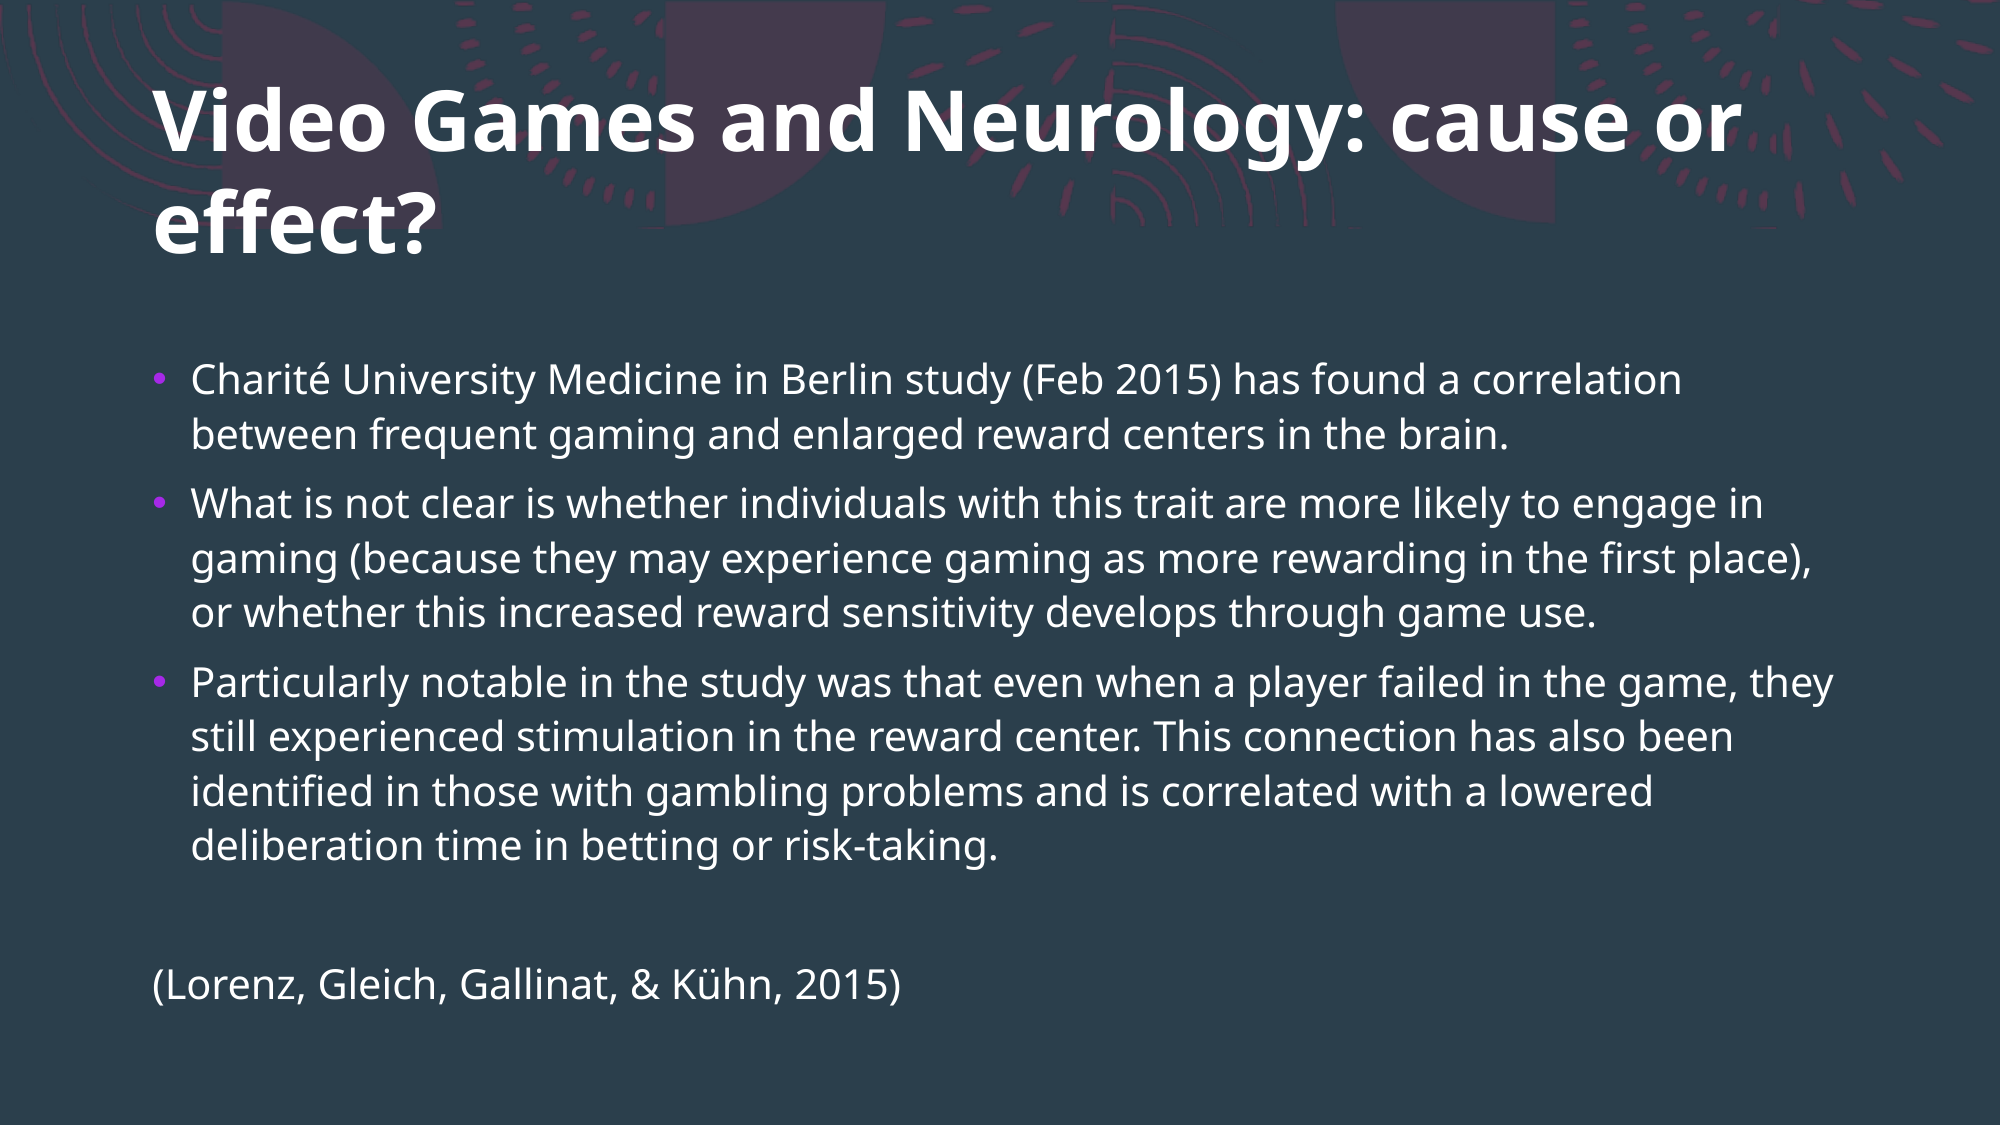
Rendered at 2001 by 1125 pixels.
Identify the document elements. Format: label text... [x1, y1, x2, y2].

list Charité University Medicine in Berlin study (Feb 2015) has found a correlation between frequent gaming and enlarged reward centers in the brain. What is not clear is whether individuals with this trait are more likely to engage in gaming (because they may experience gaming as more rewarding in the first place), or whether this increased reward sensitivity develops through game use. Particularly notable in the study was that even when a player failed in the game, they still experienced stimulation in the reward center. This connection has also been identified in those with gambling problems and is correlated with a lowered deliberation time in betting or risk-taking. (Lorenz, Gleich, Gallinat, & Kühn, 2015) [137, 340, 1863, 1030]
title Video Games and Neurology: cause or effect? [137, 60, 1863, 278]
